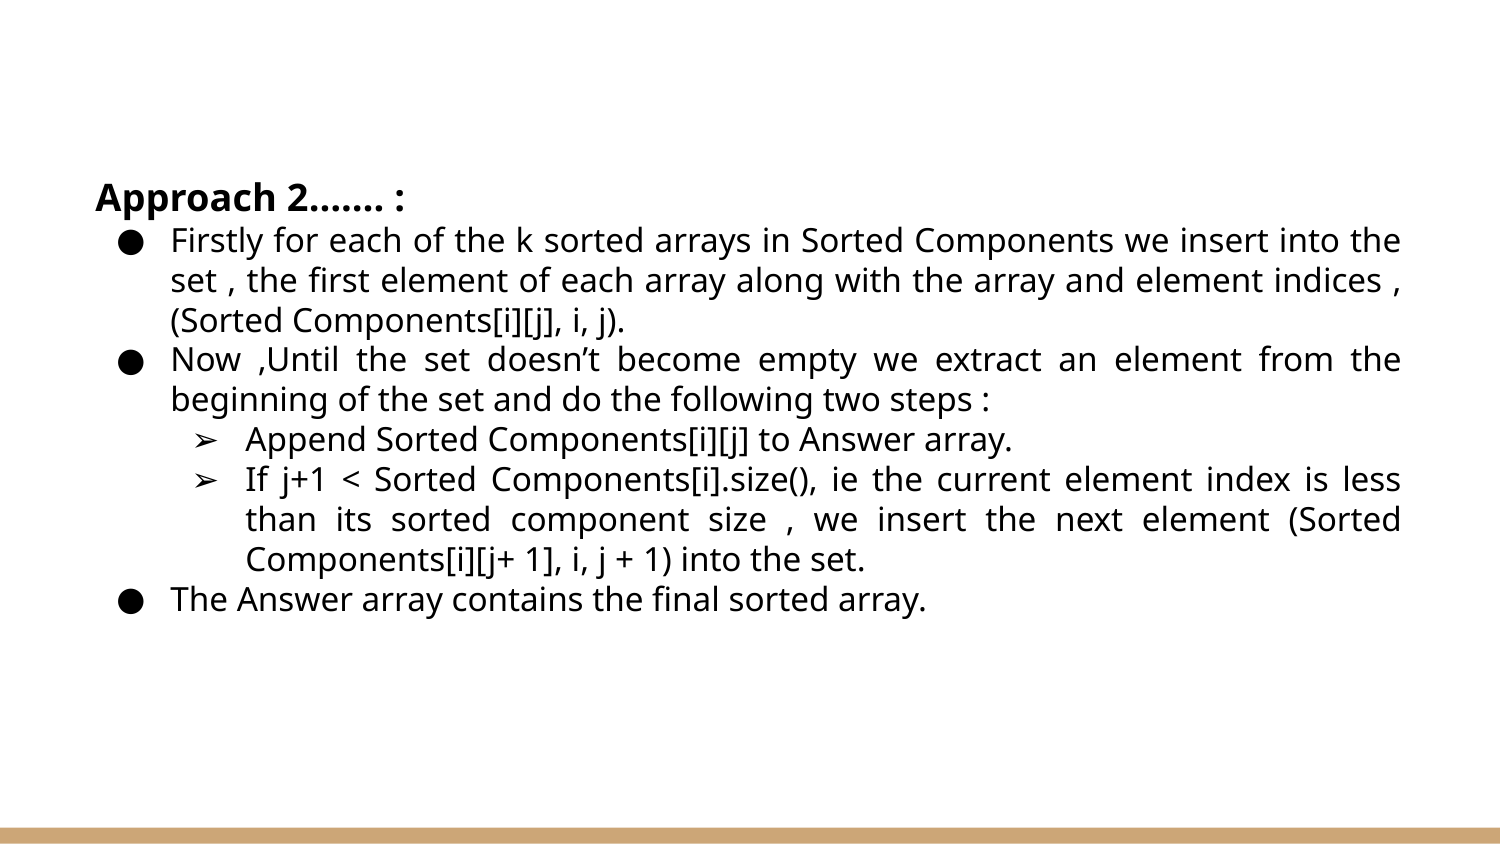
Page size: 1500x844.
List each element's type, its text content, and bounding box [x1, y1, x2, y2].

title Approach 2……. : Firstly for each of the k sorted arrays in Sorted Components we insert into the set , the first element of each array along with the array and element indices , (Sorted Components[i][j], i, j). Now ,Until the set doesn’t become empty we extract an element from the beginning of the set and do the following two steps : Append Sorted Components[i][j] to Answer array. If j+1 < Sorted Components[i].size(), ie the current element index is less than its sorted component size , we insert the next element (Sorted Components[i][j+ 1], i, j + 1) into the set. The Answer array contains the final sorted array. [80, 26, 1419, 797]
